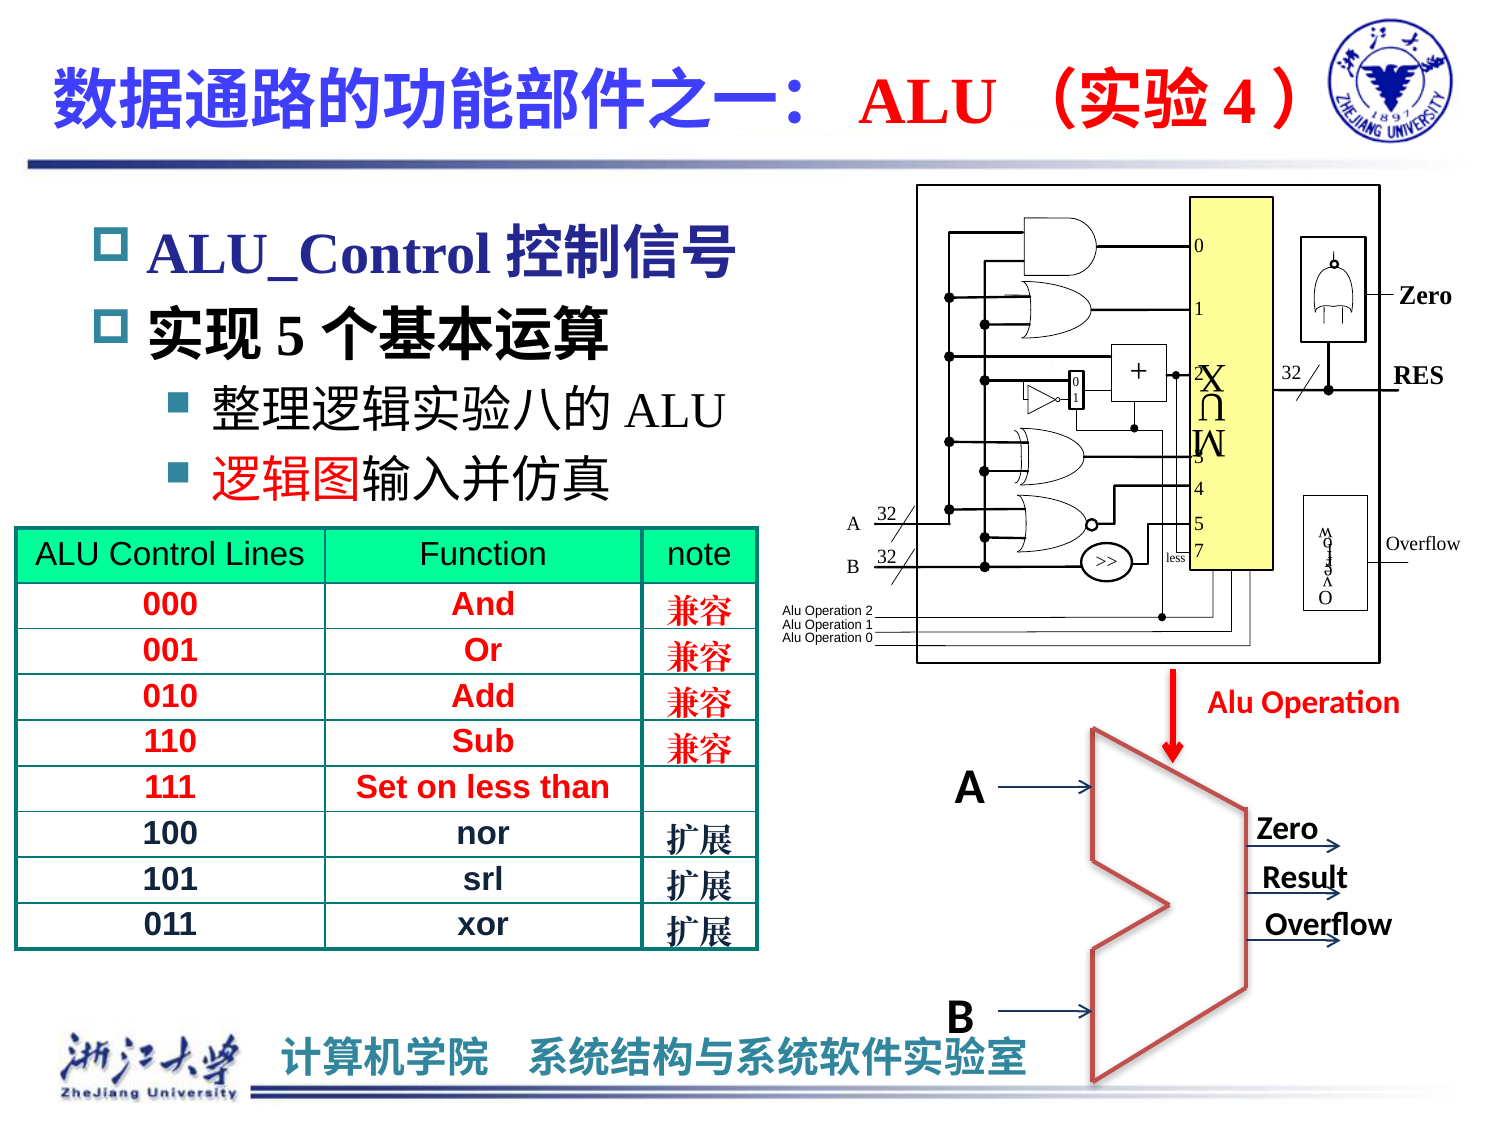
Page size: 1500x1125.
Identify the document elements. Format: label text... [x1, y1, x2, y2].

table_header note [644, 530, 755, 582]
list ALU_Control控制信号 实现5个基本运算 整理逻辑实验八的ALU 逻辑图输入并仿真 [75, 208, 757, 526]
table_cell [644, 767, 755, 811]
table_cell Sub [326, 721, 640, 765]
table_cell nor [326, 812, 640, 856]
table_cell 兼容 [644, 629, 755, 673]
table_cell 兼容 [644, 584, 755, 628]
table_cell 110 [18, 721, 324, 765]
table_cell Add [326, 675, 640, 719]
table_cell 100 [18, 812, 324, 856]
table_cell 101 [18, 858, 324, 902]
table_cell And [326, 584, 640, 628]
table_cell srl [326, 858, 640, 902]
table_cell 001 [18, 629, 324, 673]
table_cell Set on less than [326, 767, 640, 811]
table_cell 扩展 [644, 858, 755, 902]
table_cell 010 [18, 675, 324, 719]
table_cell 扩展 [644, 904, 755, 947]
table_cell 111 [18, 767, 324, 811]
table_header ALU Control Lines [18, 530, 324, 582]
table_cell 扩展 [644, 812, 755, 856]
table_header Function [326, 530, 640, 582]
list ALU_Control控制信号 实现5个基本运算 整理逻辑实验八的ALU 逻辑图输入并仿真 [75, 674, 921, 1024]
table_cell 兼容 [644, 675, 755, 719]
table_cell 011 [18, 904, 324, 947]
table_cell 000 [18, 584, 324, 628]
picture [7, 0, 1499, 1125]
table_cell Or [326, 629, 640, 673]
table_cell 兼容 [644, 721, 755, 765]
title 数据通路的功能部件之一：ALU（实验4） [37, 19, 1425, 176]
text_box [926, 677, 1432, 1083]
table_cell xor [326, 904, 640, 947]
